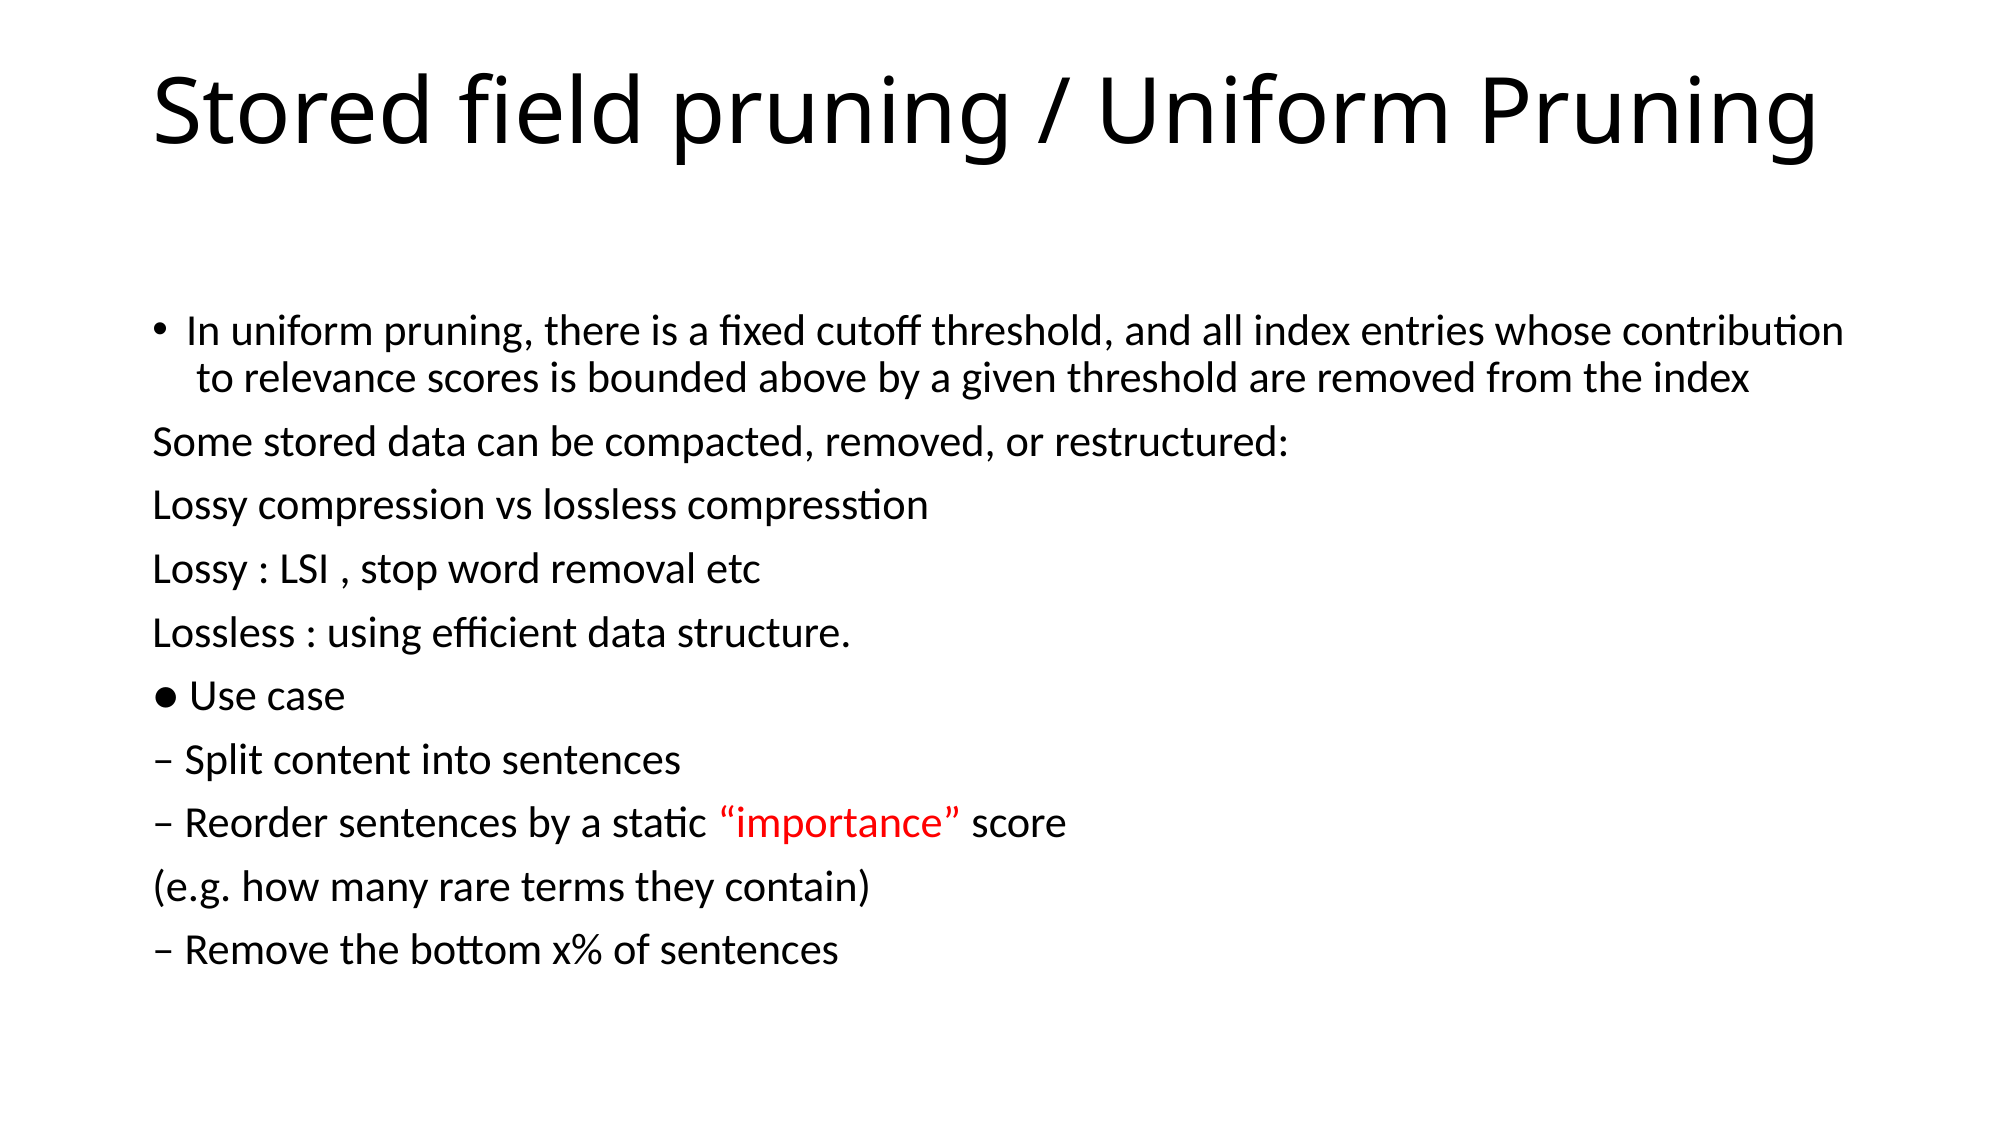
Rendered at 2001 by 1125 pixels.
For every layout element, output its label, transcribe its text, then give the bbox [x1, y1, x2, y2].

list In uniform pruning, there is a fixed cutoff threshold, and all index entries whose contribution to relevance scores is bounded above by a given threshold are removed from the index Some stored data can be compacted, removed, or restructured: Lossy compression vs lossless compresstion Lossy : LSI , stop word removal etc Lossless : using efficient data structure. ● Use case – Split content into sentences – Reorder sentences by a static “importance” score (e.g. how many rare terms they contain) – Remove the bottom x% of sentences [137, 299, 1863, 1014]
title Stored field pruning / Uniform Pruning [137, 59, 1863, 278]
